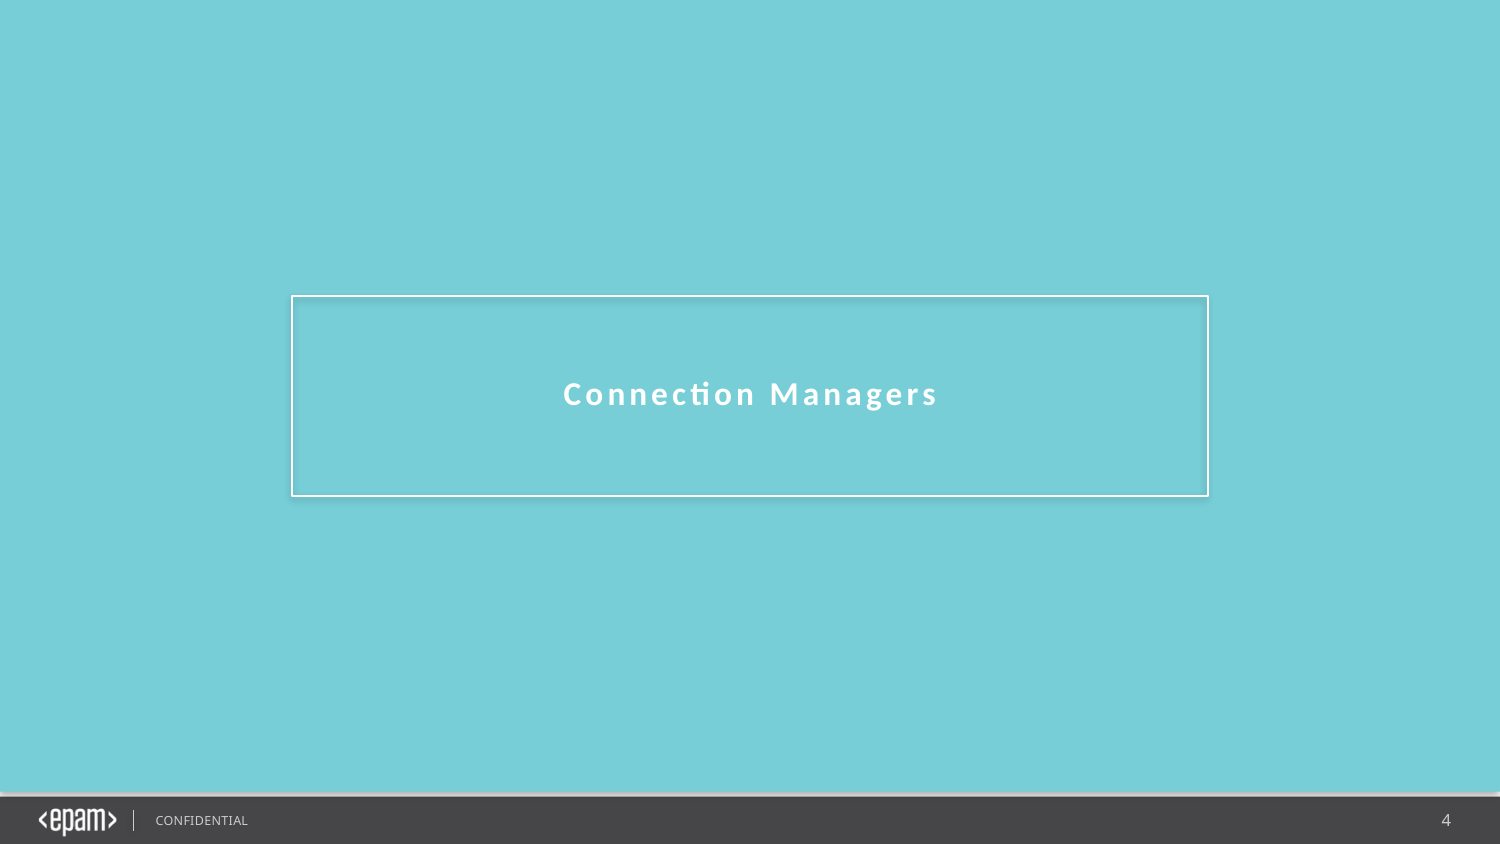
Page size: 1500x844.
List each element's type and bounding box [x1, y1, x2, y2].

text_box [291, 295, 1209, 497]
text_box [0, 0, 1500, 792]
picture [38, 808, 117, 837]
